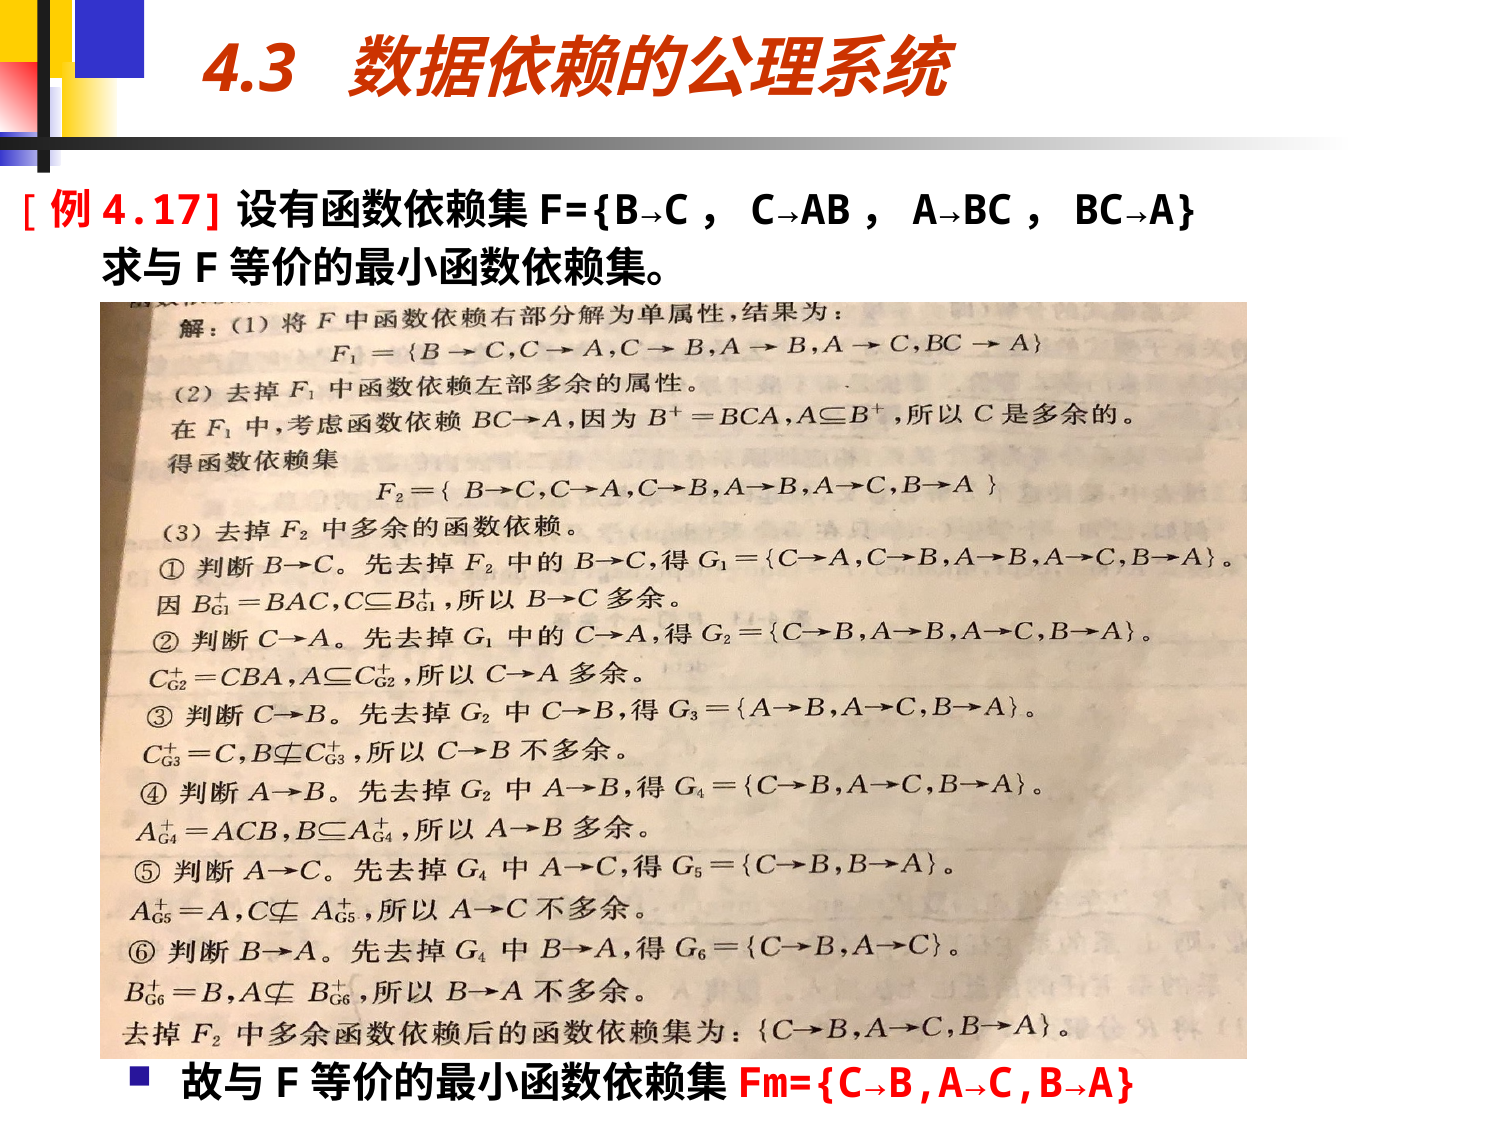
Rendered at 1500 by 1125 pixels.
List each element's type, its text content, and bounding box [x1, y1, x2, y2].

picture [100, 302, 1247, 1059]
text_box 故与F等价的最小函数依赖集Fm={C→B,A→C,B→A} [112, 1048, 1353, 1114]
title 4.3 数据依赖的公理系统 [188, 0, 1363, 113]
list [例4.17]设有函数依赖集F={B→C，C→AB，A→BC，BC→A} 求与F等价的最小函数依赖集。 [0, 174, 1500, 303]
